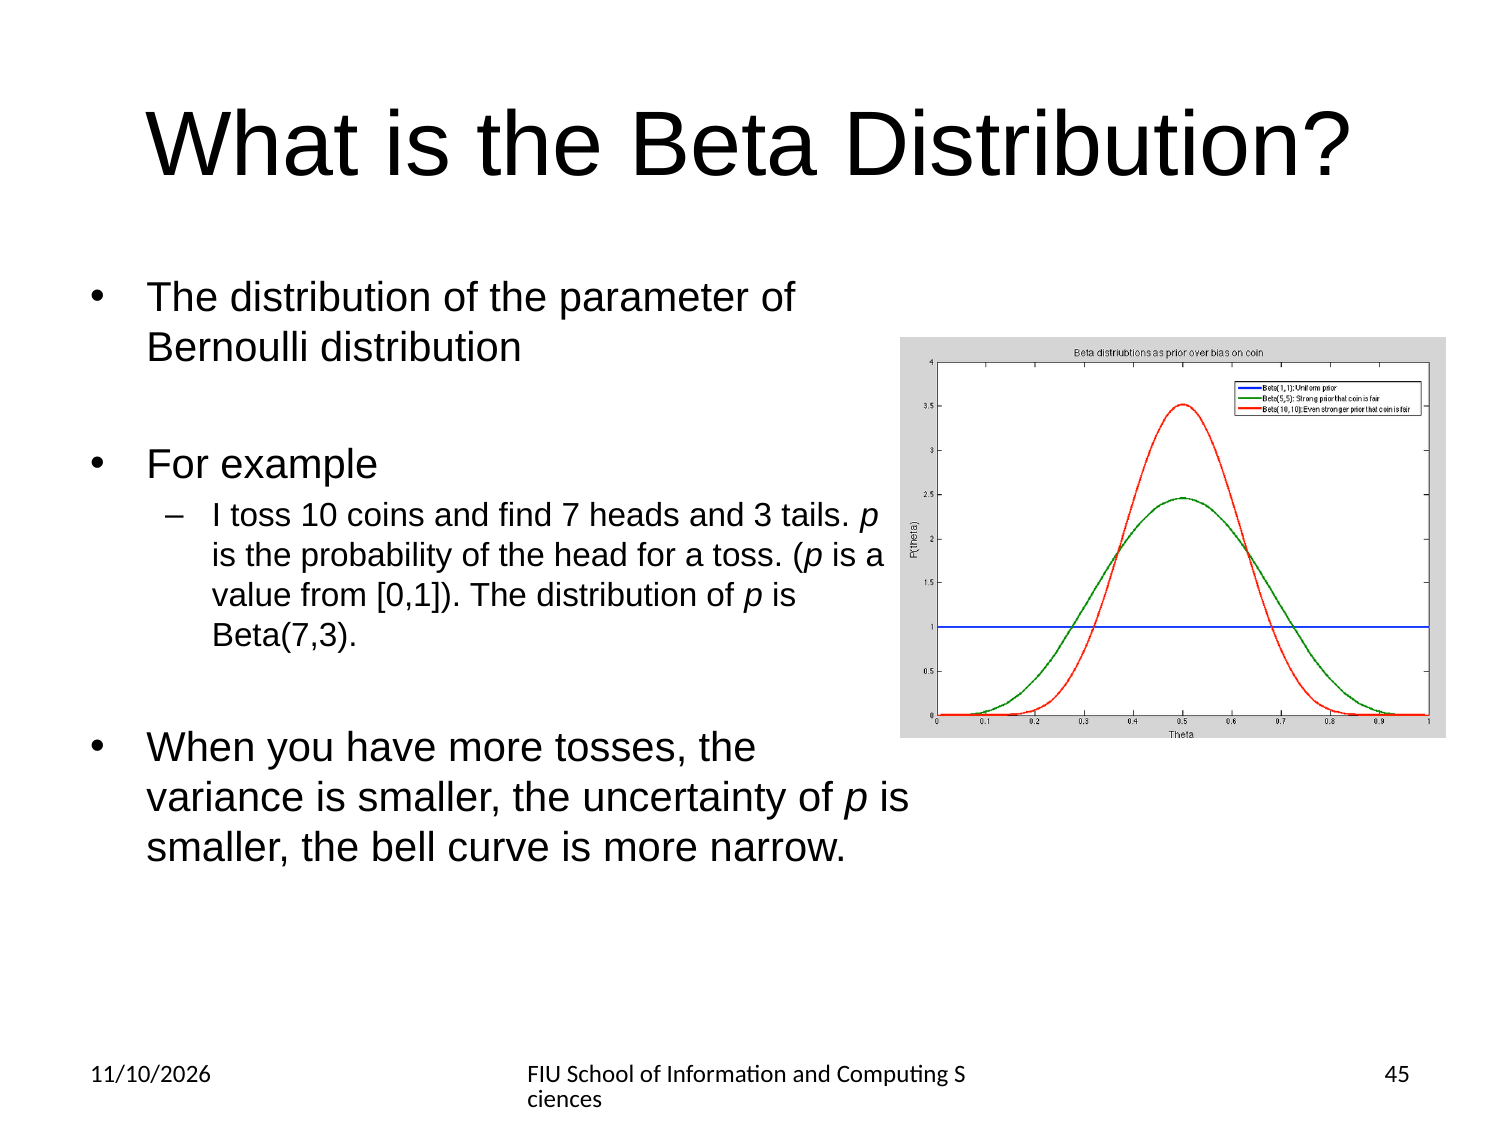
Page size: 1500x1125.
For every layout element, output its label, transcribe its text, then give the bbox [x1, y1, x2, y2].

slide_number 45 [1074, 1042, 1425, 1103]
footer FIU School of Information and Computing Sciences [512, 1042, 988, 1103]
list The distribution of the parameter of Bernoulli distribution For example I toss 10 coins and find 7 heads and 3 tails. p is the probability of the head for a toss. (p is a value from [0,1]). The distribution of p is Beta(7,3). When you have more tosses, the variance is smaller, the uncertainty of p is smaller, the bell curve is more narrow. [75, 262, 925, 1005]
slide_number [75, 1042, 425, 1103]
title What is the Beta Distribution? [75, 45, 1425, 233]
picture [899, 337, 1446, 738]
